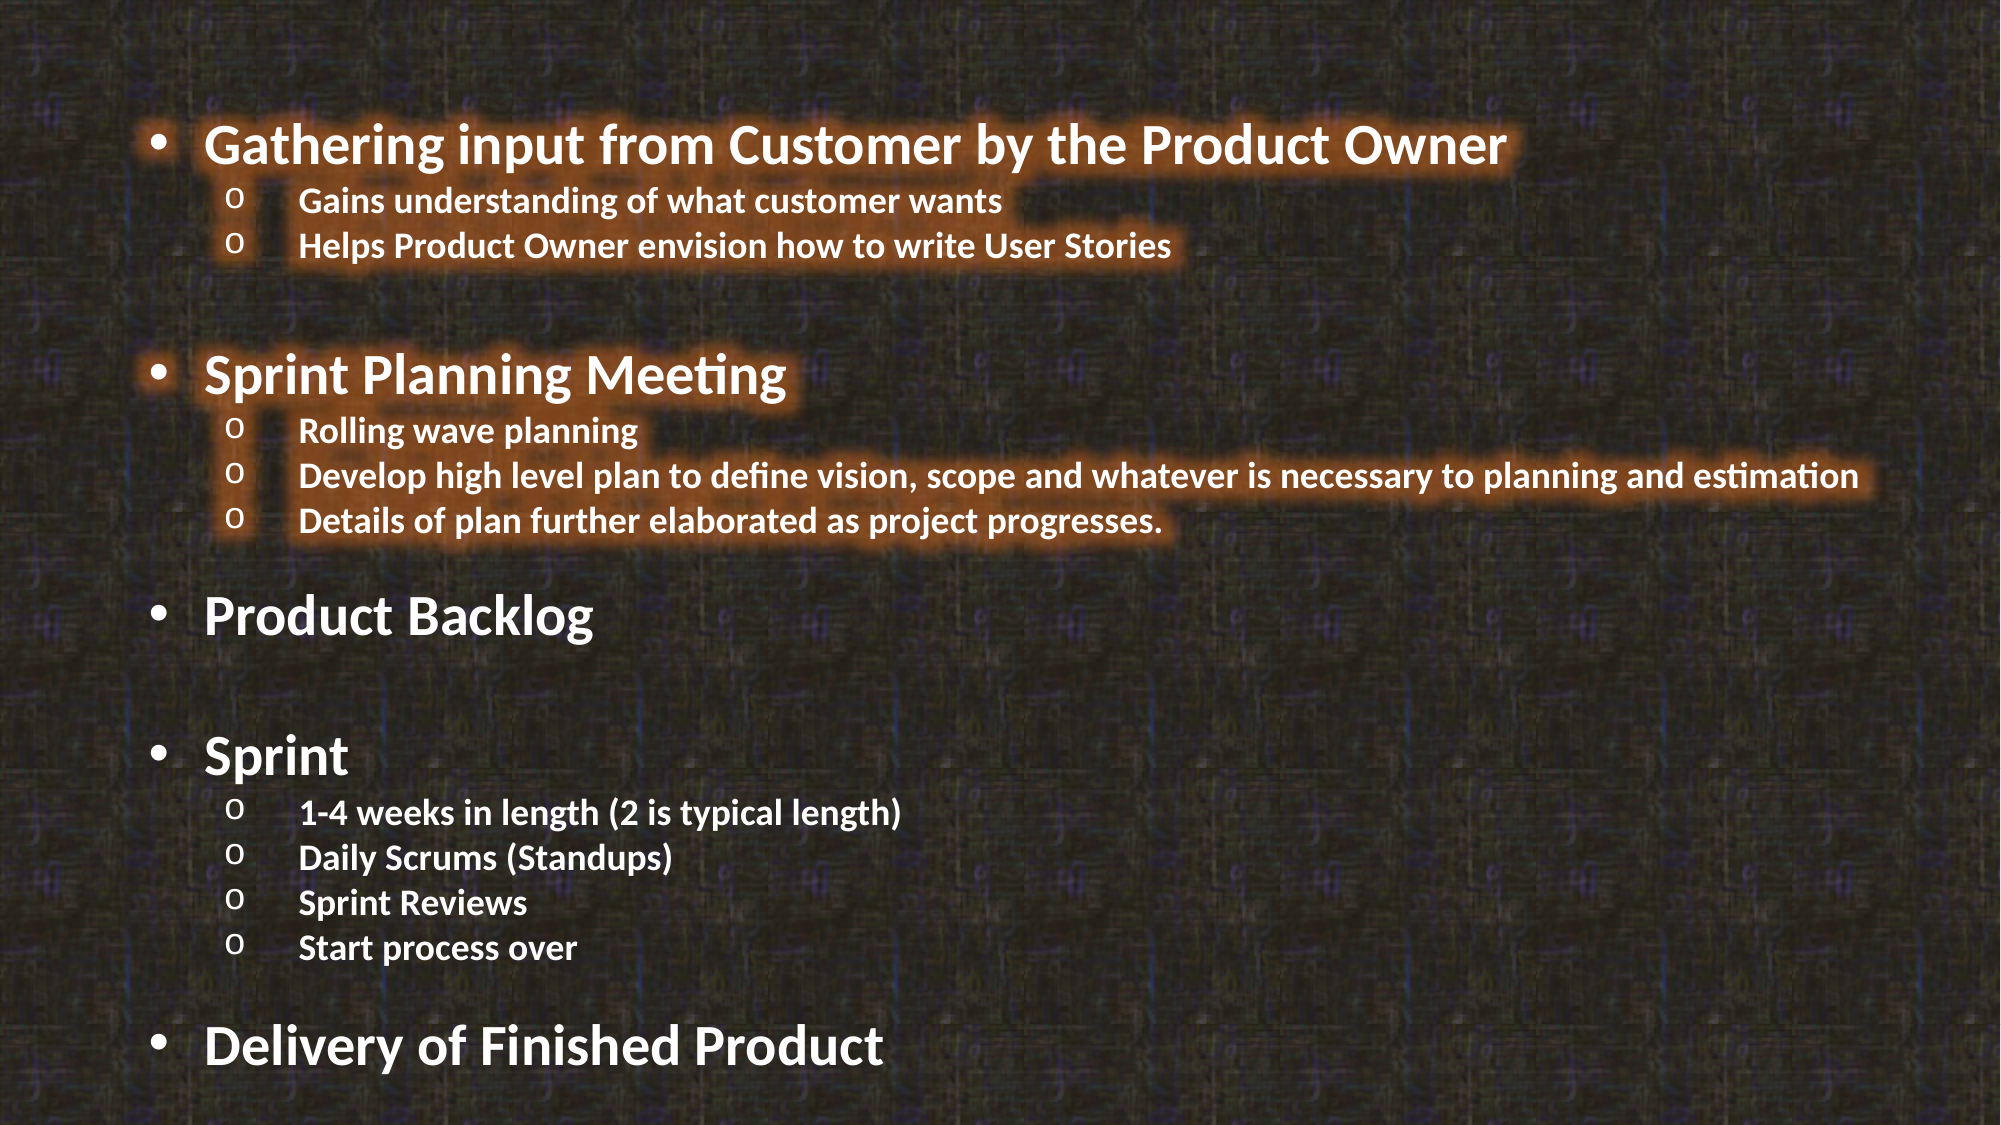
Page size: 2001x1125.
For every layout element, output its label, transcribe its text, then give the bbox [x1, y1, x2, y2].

picture [0, 0, 2001, 1125]
text_box Delivery of Finished Product [133, 999, 1918, 1084]
text_box Gathering input from Customer by the Product Owner Gains understanding of what customer wants Helps Product Owner envision how to write User Stories Sprint Planning Meeting Rolling wave planning Develop high level plan to define vision, scope and whatever is necessary to planning and estimation Details of plan further elaborated as project progresses. [133, 98, 1934, 594]
text_box Product Backlog Sprint 1-4 weeks in length (2 is typical length) Daily Scrums (Standups) Sprint Reviews Start process over [133, 570, 1907, 999]
